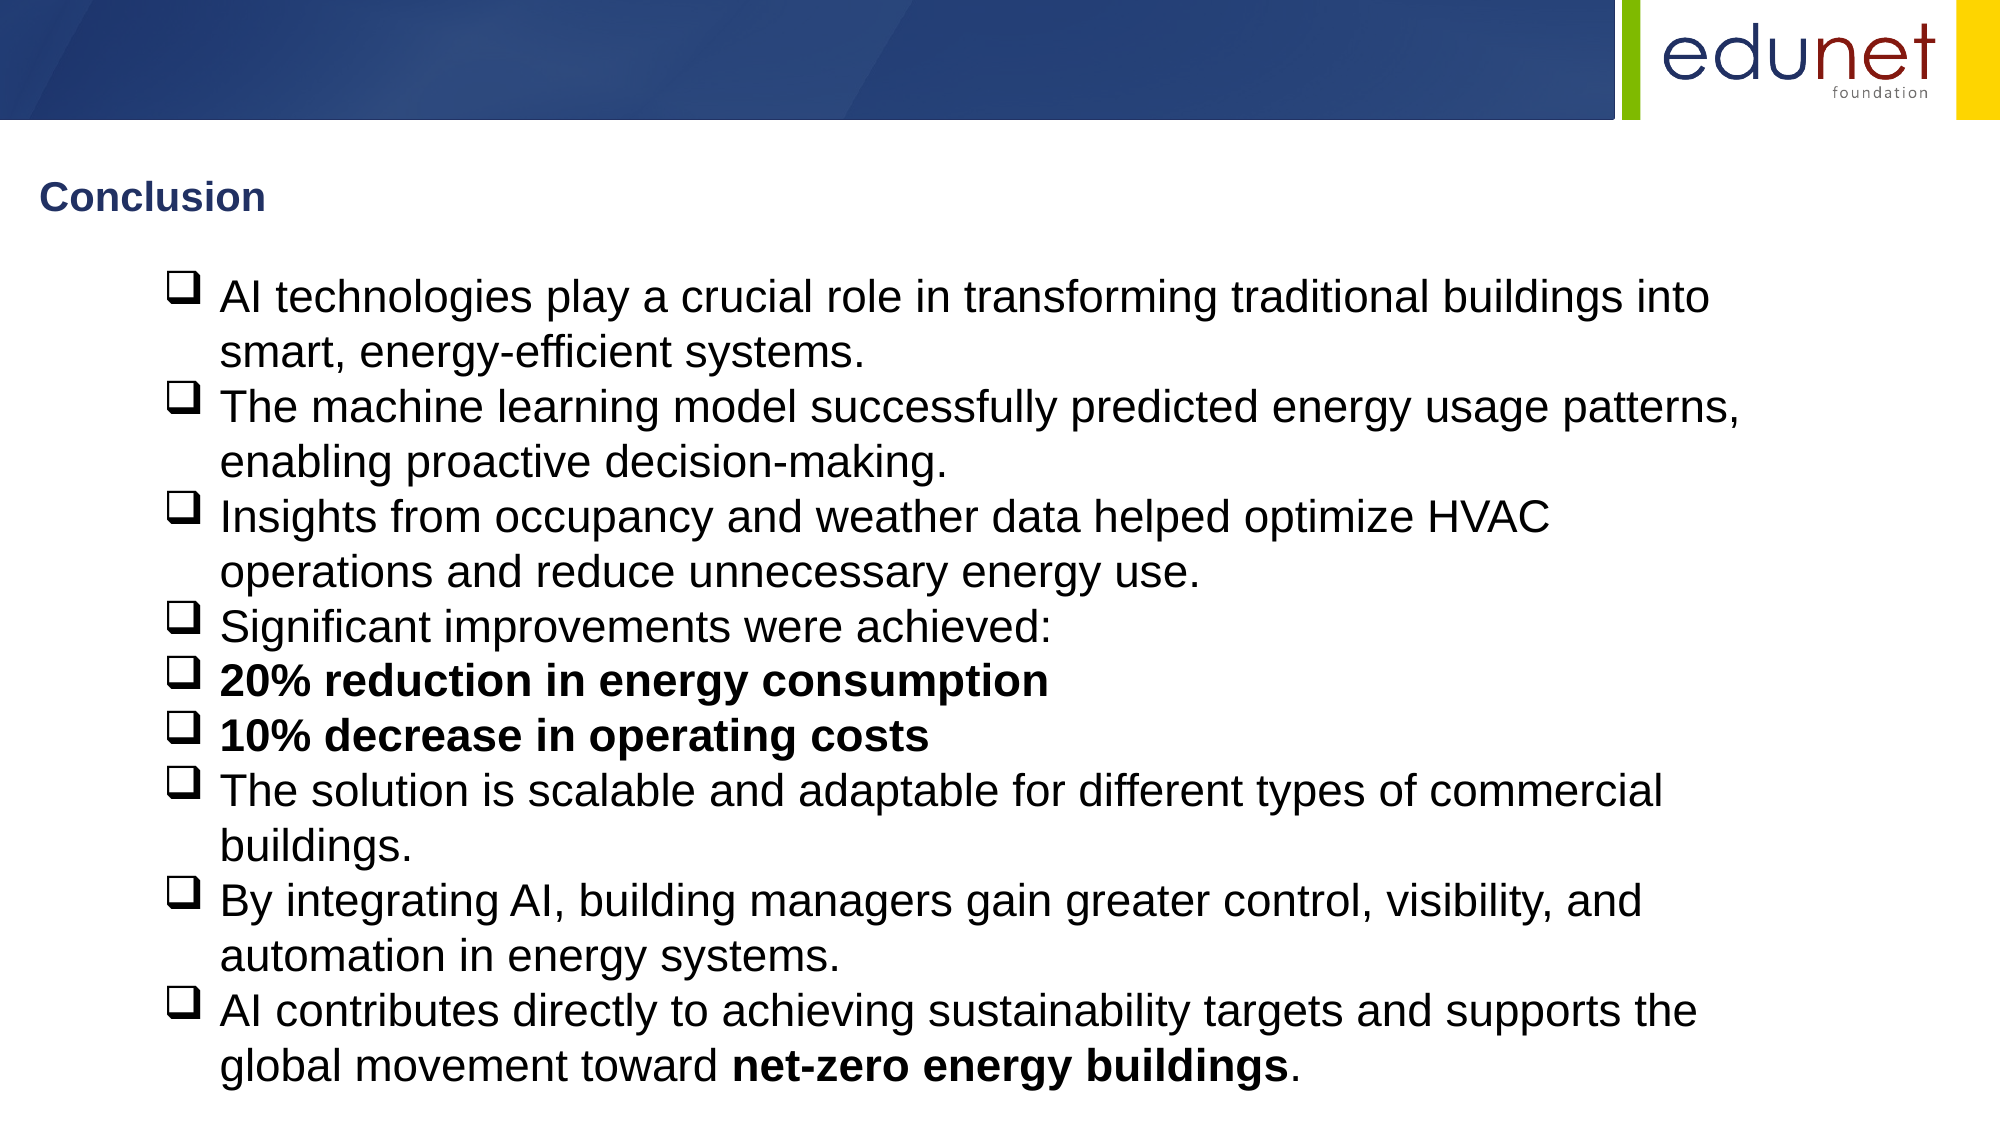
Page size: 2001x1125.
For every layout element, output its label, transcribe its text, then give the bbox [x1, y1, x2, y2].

picture [1652, 12, 1948, 108]
text_box Conclusion [24, 162, 1026, 227]
text_box AI technologies play a crucial role in transforming traditional buildings into smart, energy-efficient systems. The machine learning model successfully predicted energy usage patterns, enabling proactive decision-making. Insights from occupancy and weather data helped optimize HVAC operations and reduce unnecessary energy use. Significant improvements were achieved: 20% reduction in energy consumption 10% decrease in operating costs The solution is scalable and adaptable for different types of commercial buildings. By integrating AI, building managers gain greater control, visibility, and automation in energy systems. AI contributes directly to achieving sustainability targets and supports the global movement toward net-zero energy buildings. [148, 258, 1765, 1099]
